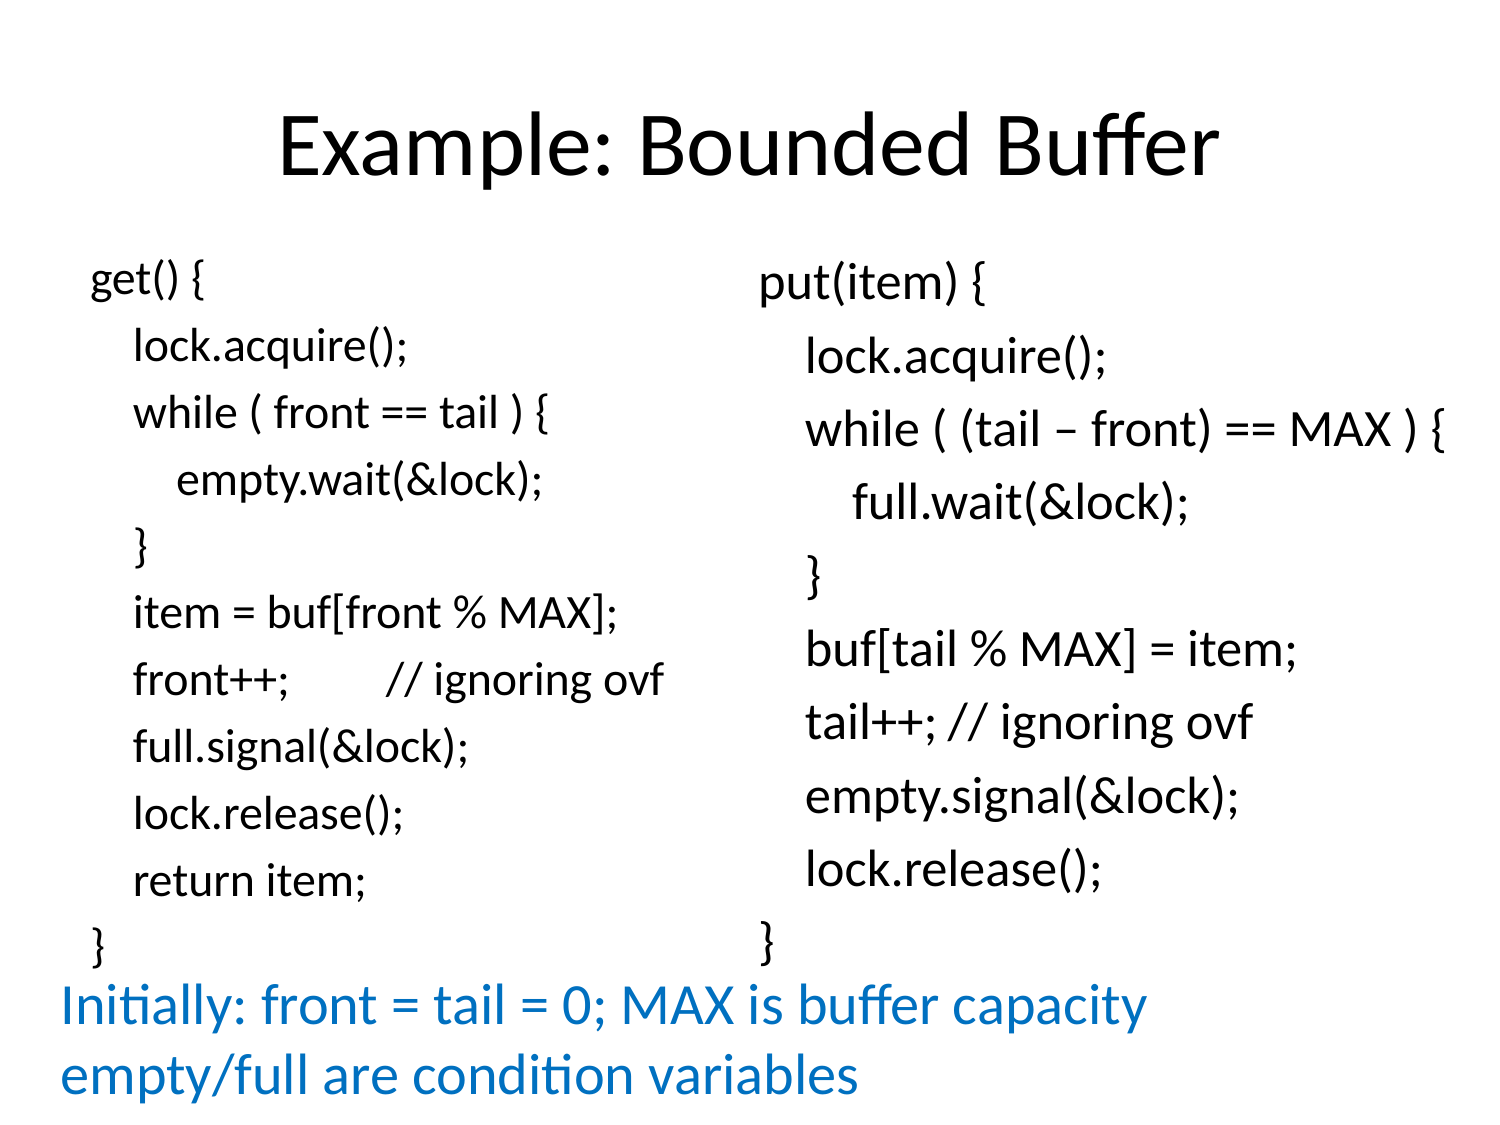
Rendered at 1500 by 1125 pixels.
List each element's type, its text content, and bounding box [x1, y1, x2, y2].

text_box Initially: front = tail = 0; MAX is buffer capacity empty/full are condition variables [46, 959, 1163, 1114]
list put(item) { lock.acquire(); while ( (tail – front) == MAX ) { full.wait(&lock); } buf[tail % MAX] = item; tail++; // ignoring ovf empty.signal(&lock); lock.release(); } [743, 239, 1500, 983]
list get() { lock.acquire(); while ( front == tail ) { empty.wait(&lock); } item = buf[front % MAX]; front++; // ignoring ovf full.signal(&lock); lock.release(); return item; } [75, 239, 724, 959]
title Example: Bounded Buffer [75, 45, 1425, 233]
